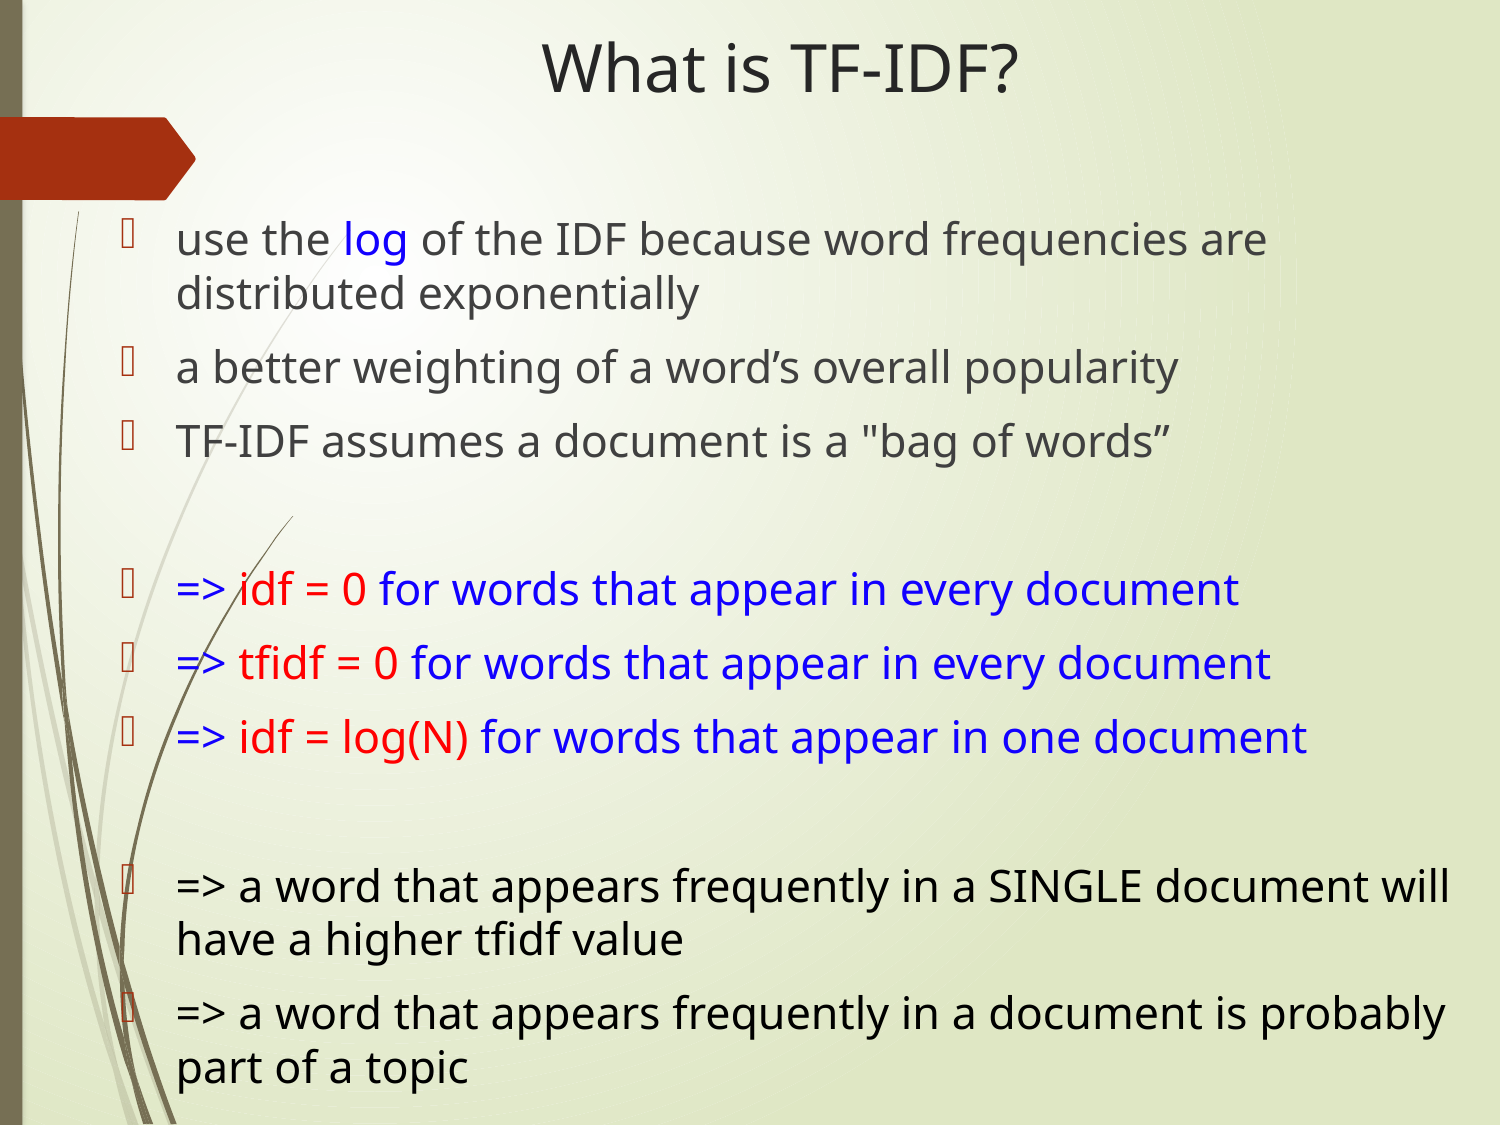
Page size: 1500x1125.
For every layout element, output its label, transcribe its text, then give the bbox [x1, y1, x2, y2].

list use the log of the IDF because word frequencies are distributed exponentially a better weighting of a word’s overall popularity TF-IDF assumes a document is a "bag of words” => idf = 0 for words that appear in every document => tfidf = 0 for words that appear in every document => idf = log(N) for words that appear in one document => a word that appears frequently in a SINGLE document will have a higher tfidf value => a word that appears frequently in a document is probably part of a topic [105, 203, 1480, 1102]
title What is TF-IDF? [146, 18, 1416, 156]
